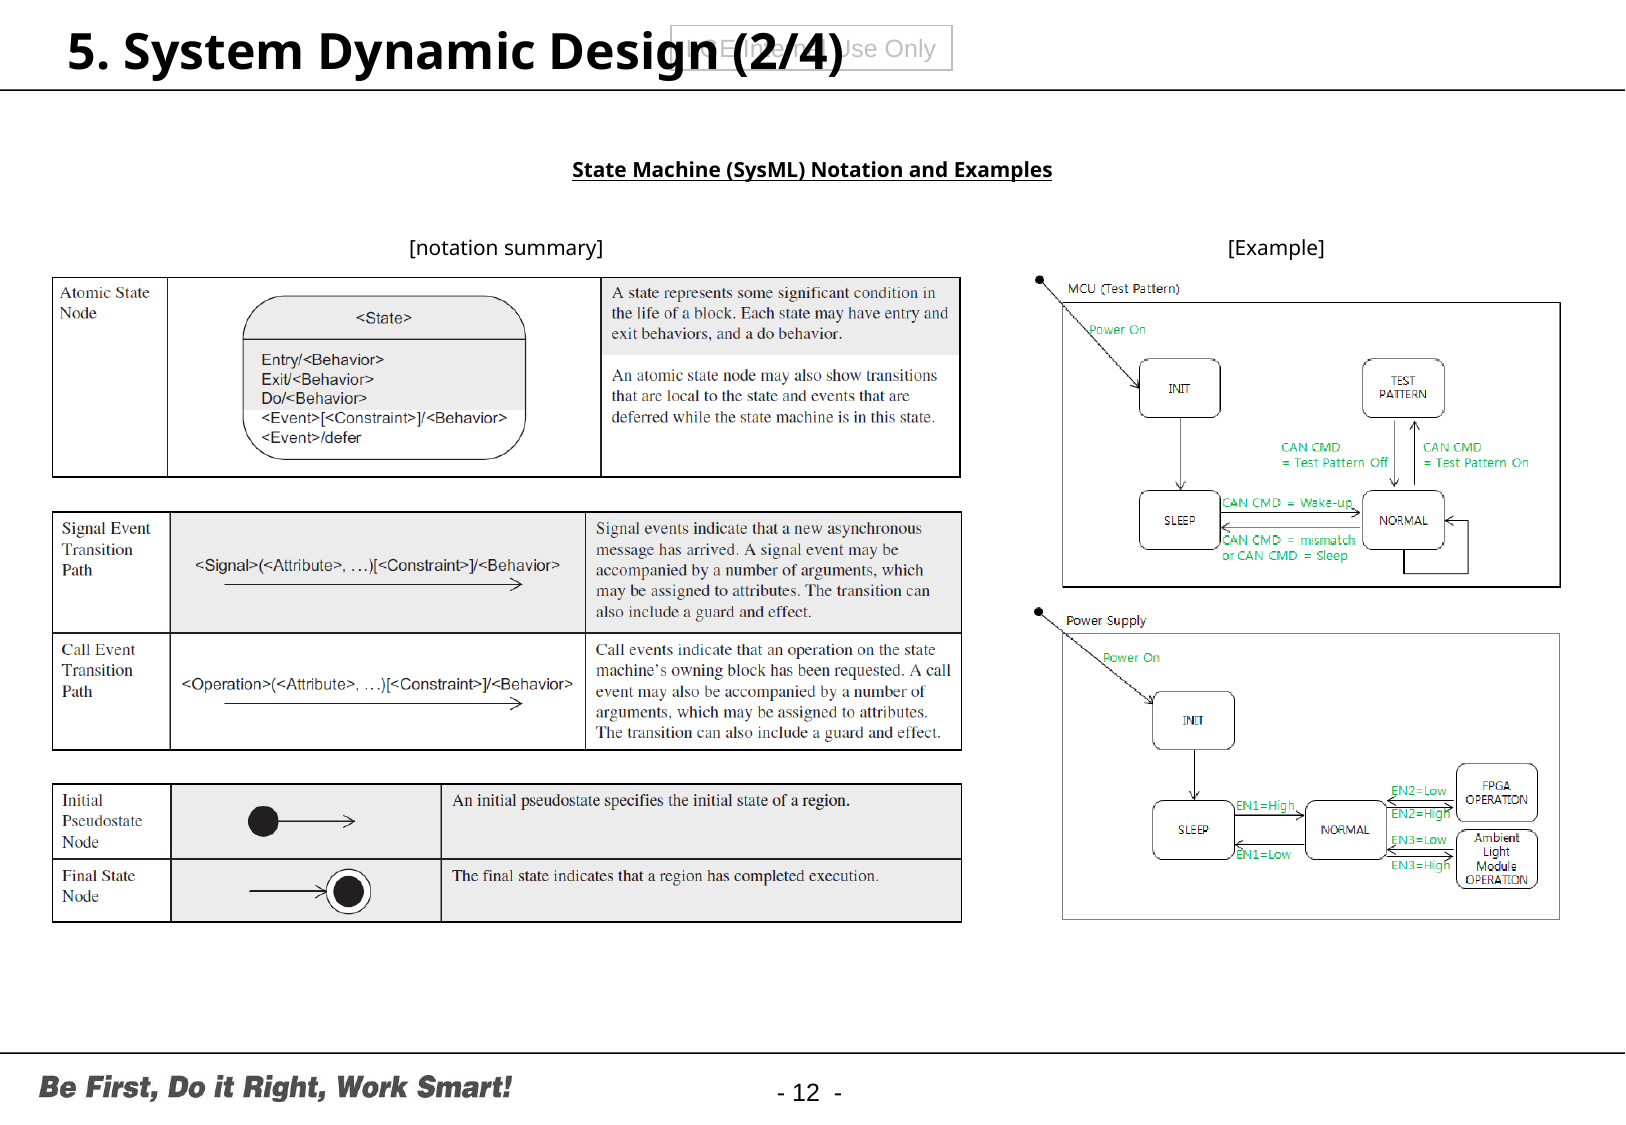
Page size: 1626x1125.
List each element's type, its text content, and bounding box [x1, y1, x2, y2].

picture [1029, 601, 1570, 924]
text_box [notation summary] [394, 226, 618, 267]
text_box State Machine (SysML) Notation and Examples [557, 149, 1068, 190]
title 5. System Dynamic Design (2/4) [53, 11, 1516, 84]
text_box [Example] [1213, 226, 1340, 267]
picture [39, 1075, 512, 1102]
picture [52, 512, 962, 750]
picture [1029, 272, 1570, 593]
picture [52, 278, 960, 477]
picture [52, 784, 962, 922]
